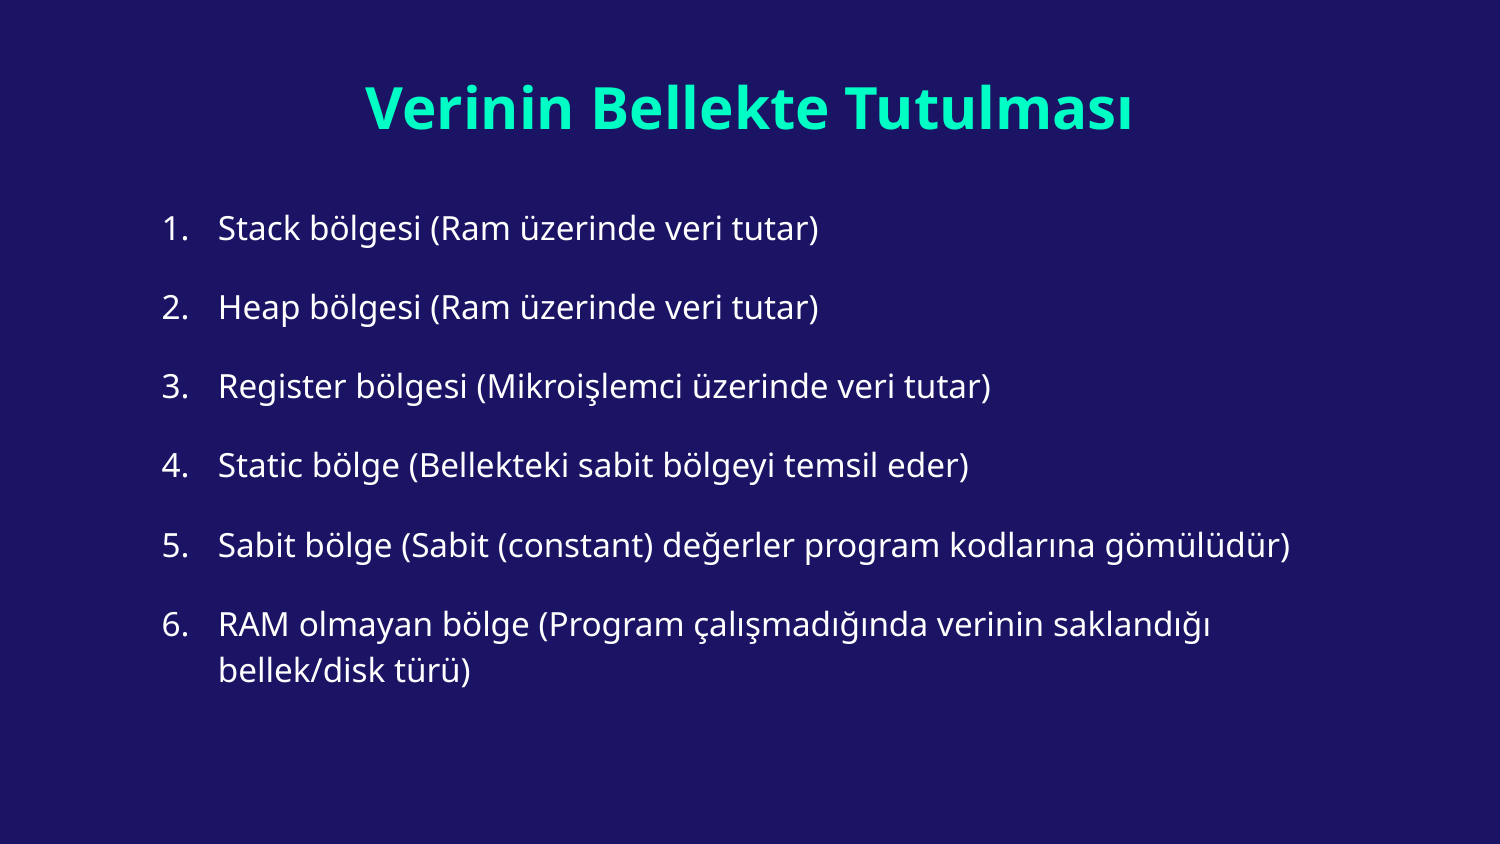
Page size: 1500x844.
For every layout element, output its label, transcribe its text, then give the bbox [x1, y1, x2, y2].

text_box Stack bölgesi (Ram üzerinde veri tutar) Heap bölgesi (Ram üzerinde veri tutar) Register bölgesi (Mikroişlemci üzerinde veri tutar) Static bölge (Bellekteki sabit bölgeyi temsil eder) Sabit bölge (Sabit (constant) değerler program kodlarına gömülüdür) RAM olmayan bölge (Program çalışmadığında verinin saklandığı bellek/disk türü) [123, 186, 1390, 681]
title Verinin Bellekte Tutulması [0, 56, 1500, 166]
